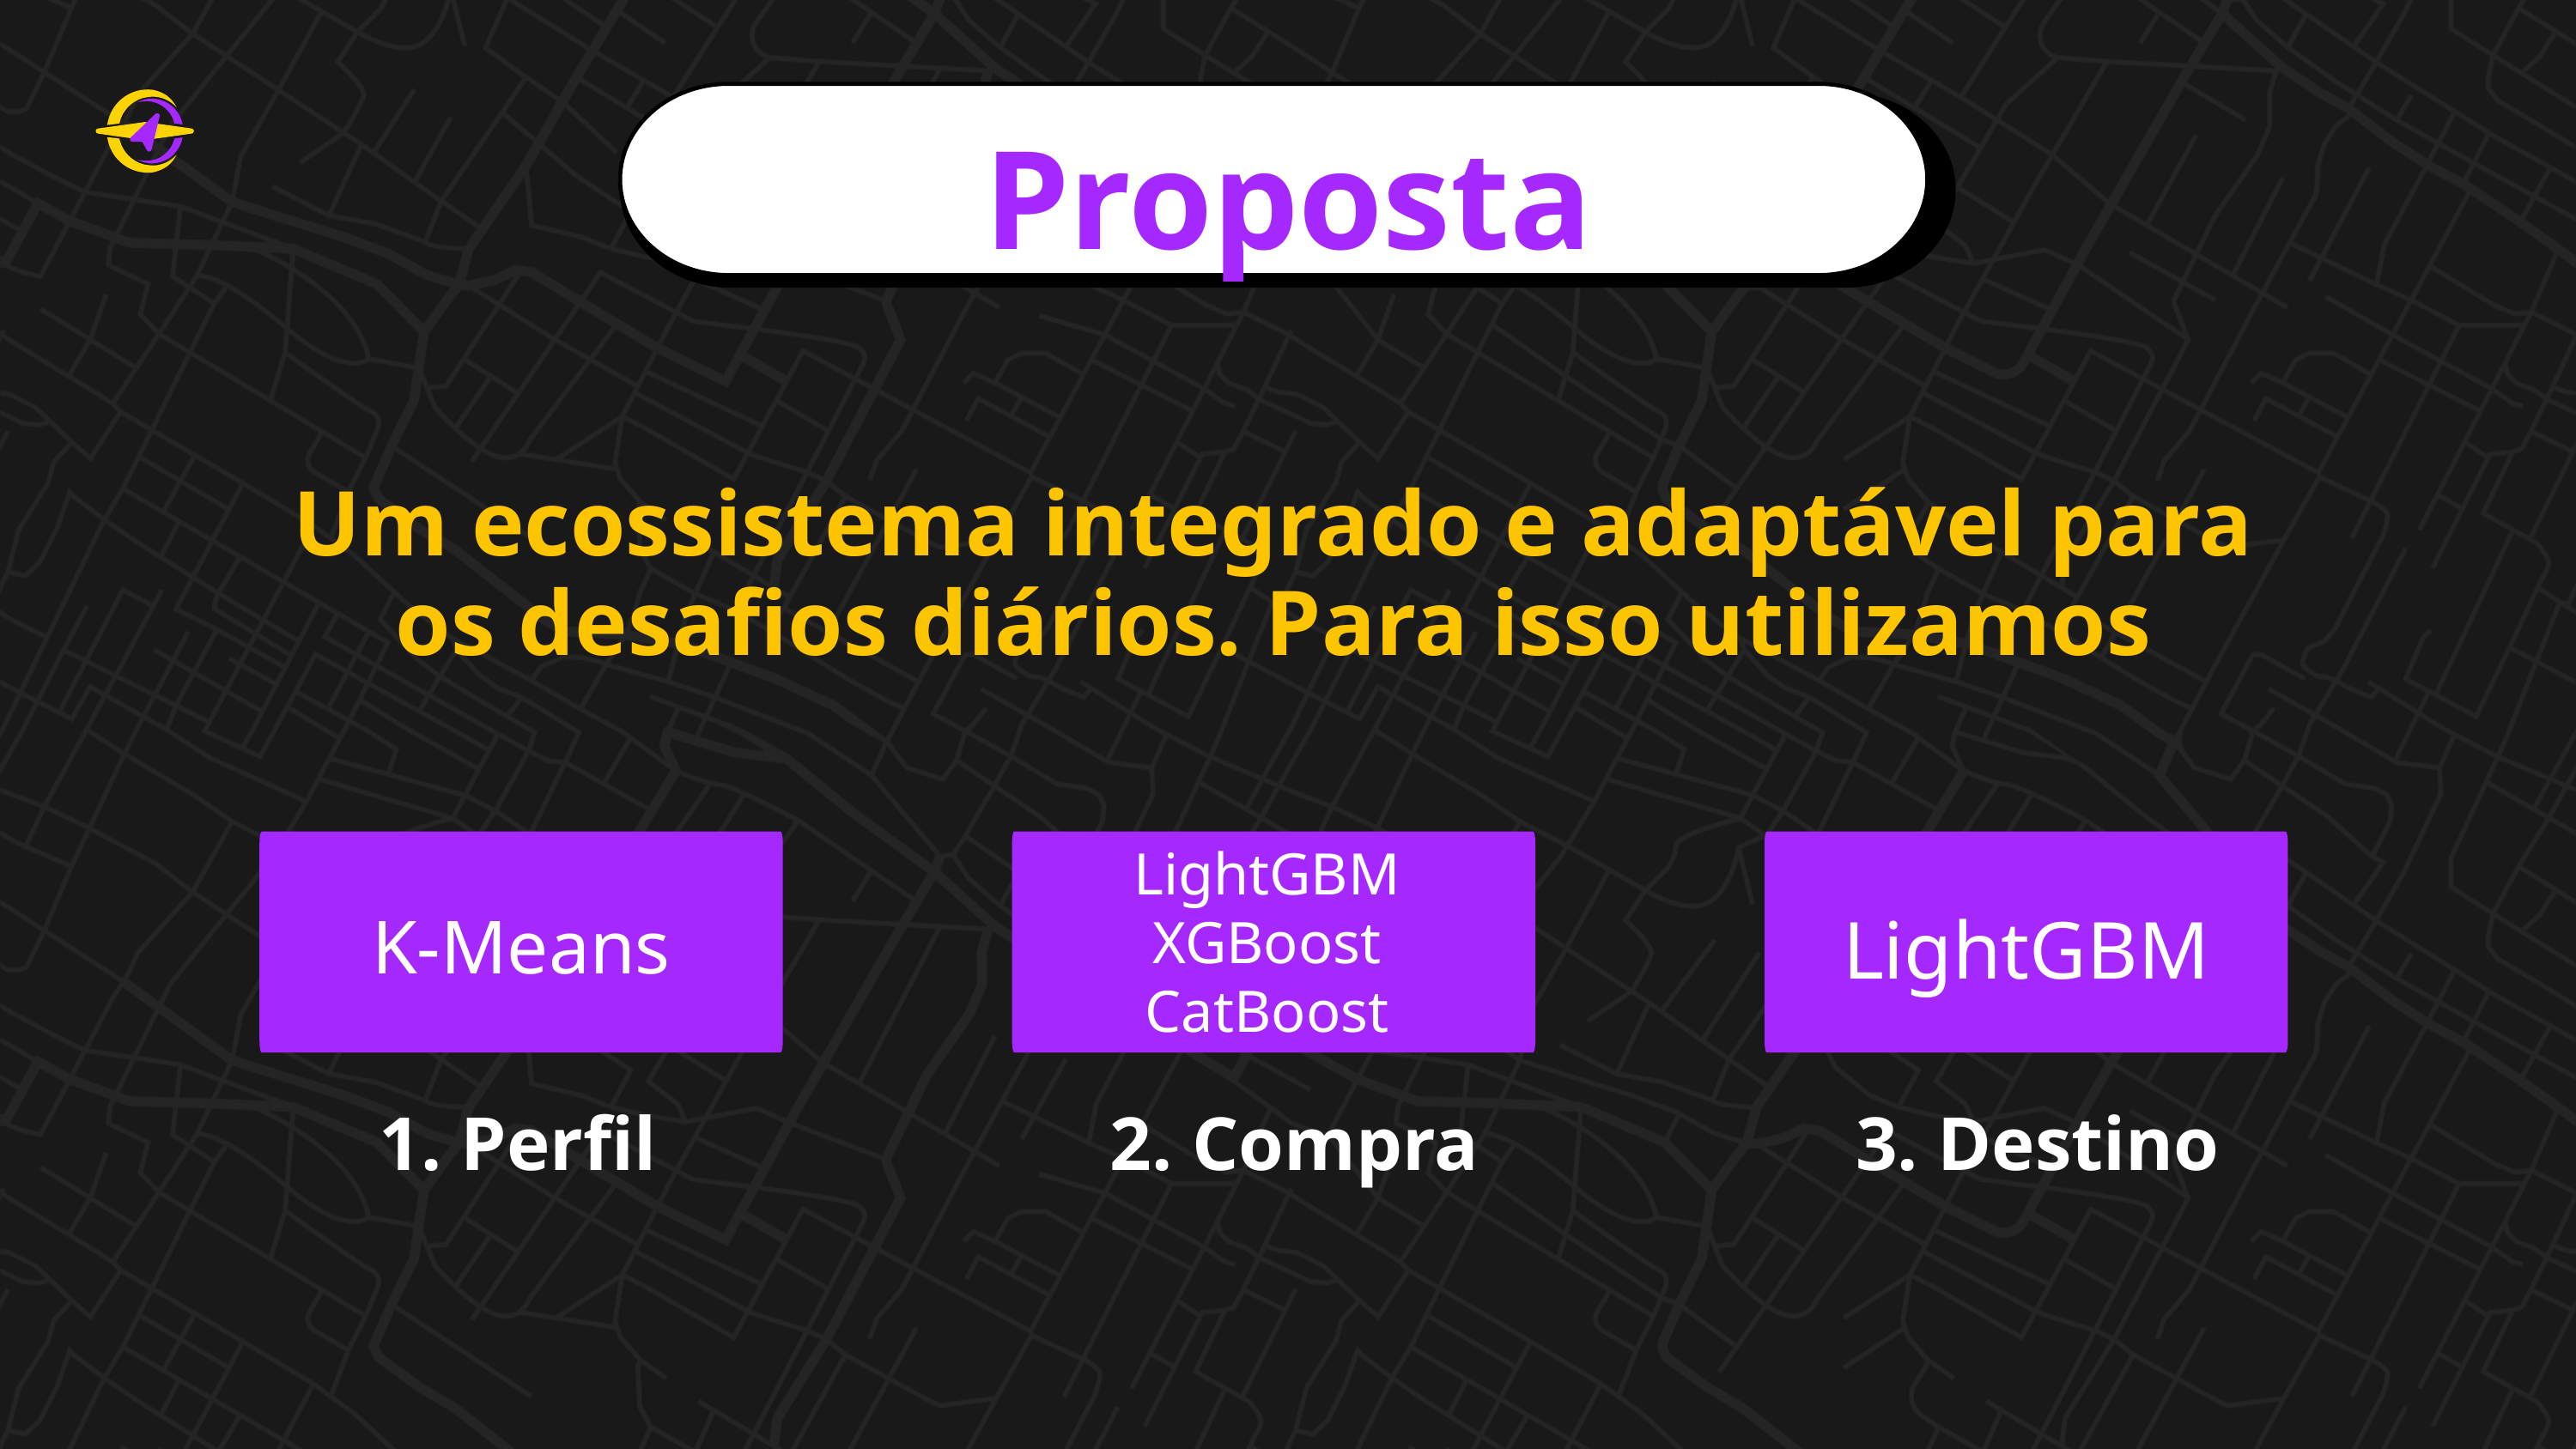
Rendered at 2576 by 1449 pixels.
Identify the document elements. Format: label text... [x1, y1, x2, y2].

text_box 3. Destino [1793, 1052, 2245, 1185]
text_box LightGBM XGBoost CatBoost [1084, 831, 1449, 1051]
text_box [619, 83, 1956, 288]
text_box [259, 831, 783, 1053]
text_box K-Means [336, 894, 707, 996]
text_box [0, 0, 2576, 1449]
text_box [1012, 831, 1536, 1053]
text_box 1. Perfil [316, 1052, 726, 1185]
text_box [89, 83, 200, 179]
text_box LightGBM [1817, 894, 2235, 1002]
text_box 2. Compra [1048, 1052, 1500, 1185]
text_box [1765, 831, 2288, 1053]
text_box Um ecossistema integrado e adaptável para os desafios diários. Para isso utilizamos [259, 474, 2288, 674]
